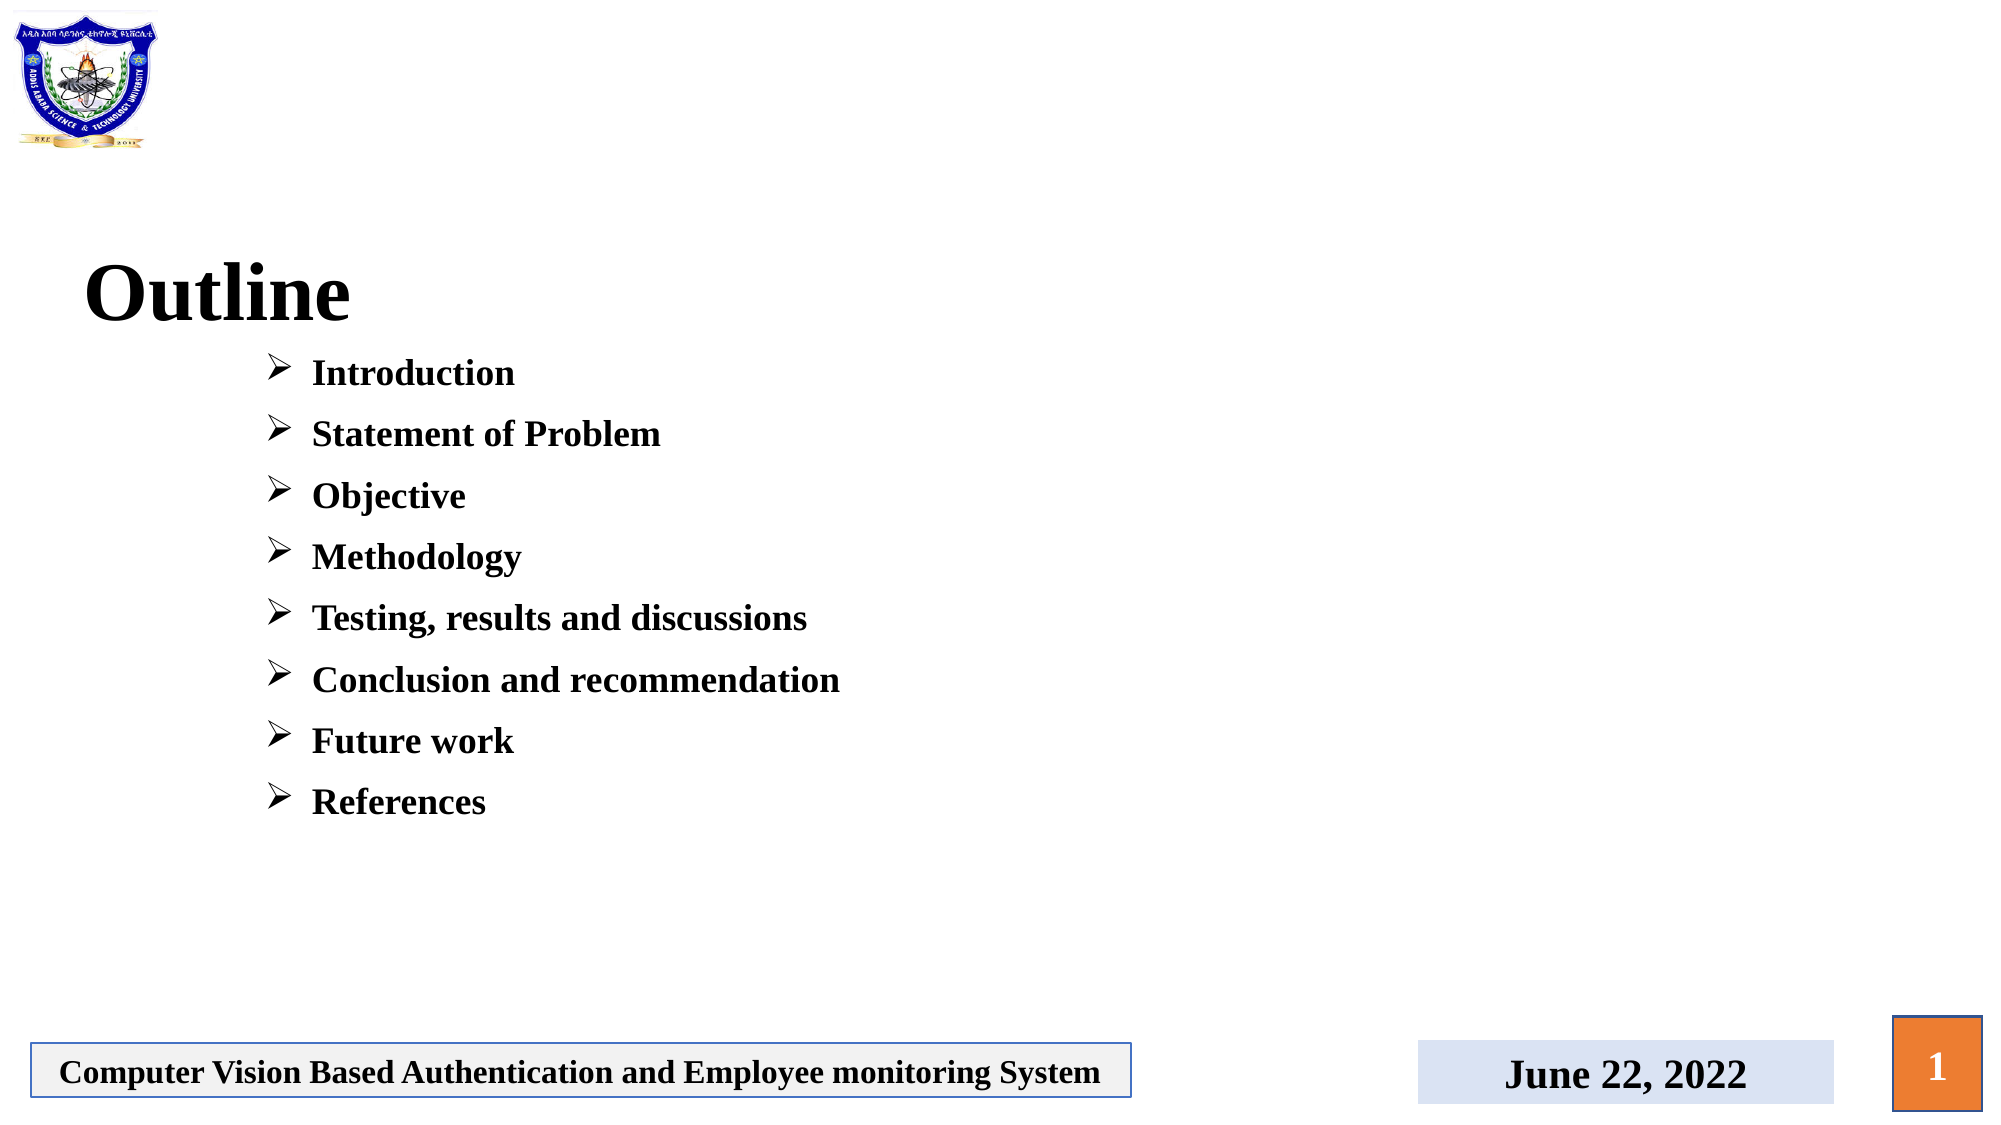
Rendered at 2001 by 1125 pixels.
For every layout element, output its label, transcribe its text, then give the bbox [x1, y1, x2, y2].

subtitle Introduction Statement of Problem Objective Methodology Testing, results and discussions Conclusion and recommendation Future work References [249, 345, 1638, 882]
title Outline [68, 215, 1456, 346]
picture [13, 10, 158, 150]
text_box 1 [1892, 1015, 1983, 1112]
